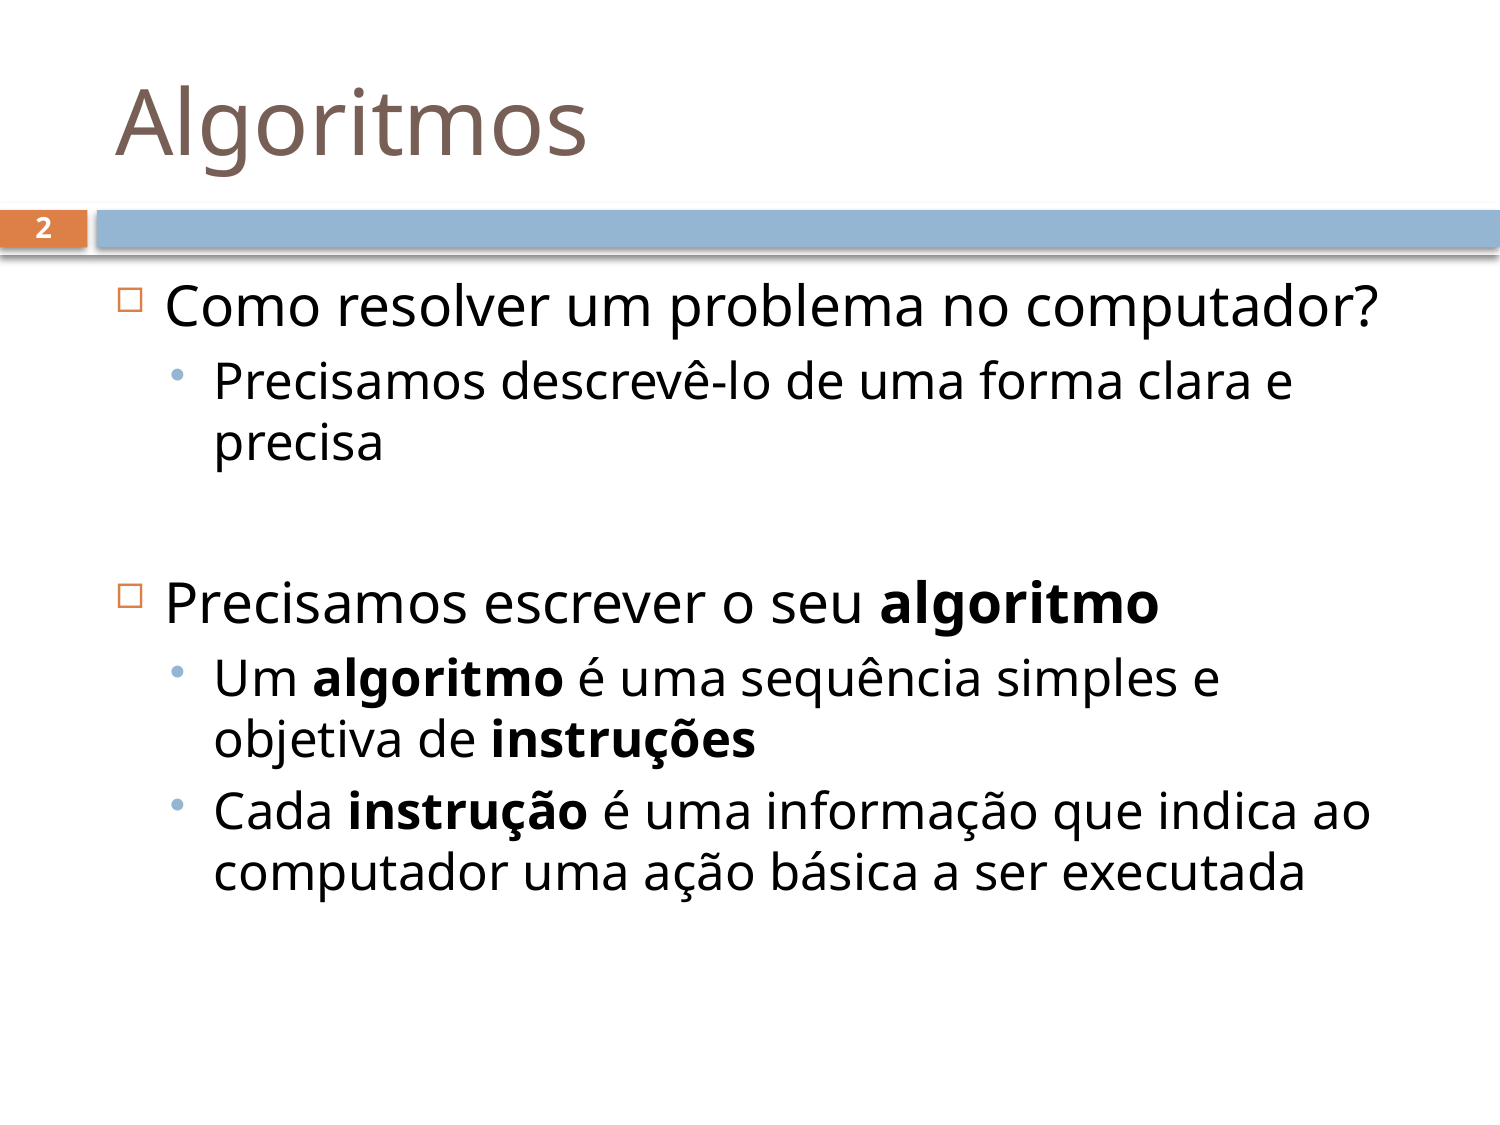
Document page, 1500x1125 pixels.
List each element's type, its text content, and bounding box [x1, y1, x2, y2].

slide_number 2 [0, 208, 88, 249]
list Como resolver um problema no computador? Precisamos descrevê-lo de uma forma clara e precisa Precisamos escrever o seu algoritmo Um algoritmo é uma sequência simples e objetiva de instruções Cada instrução é uma informação que indica ao computador uma ação básica a ser executada [100, 262, 1438, 1000]
title Algoritmos [100, 37, 1438, 200]
